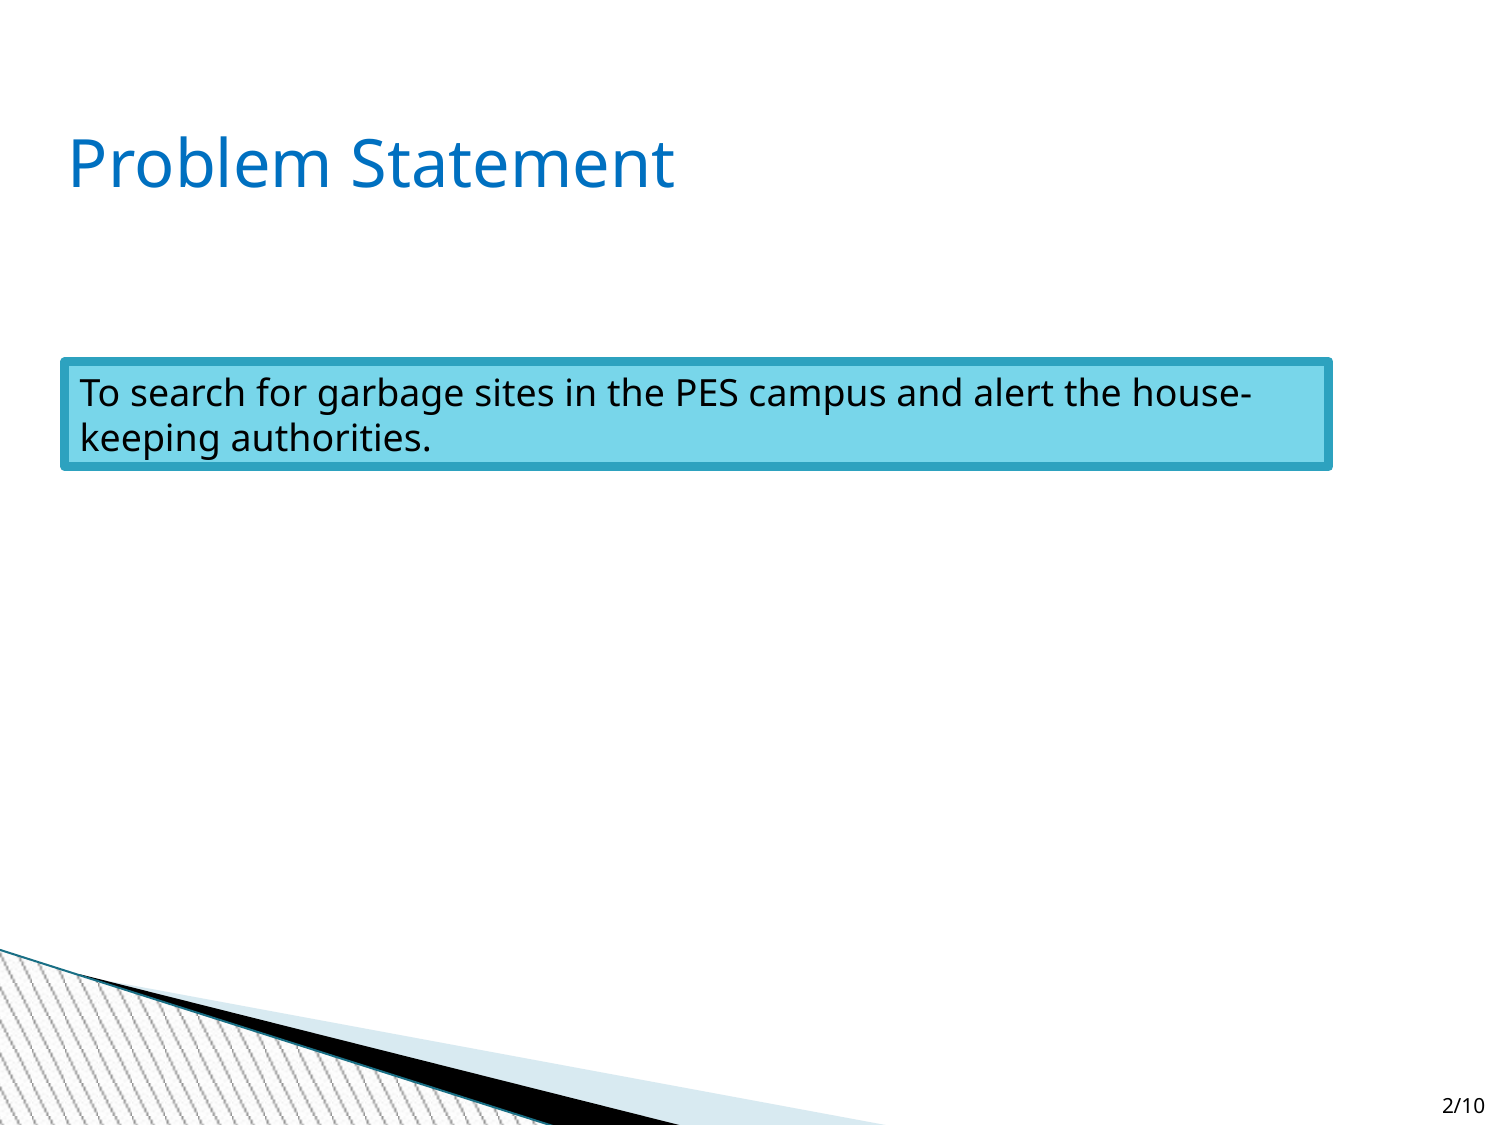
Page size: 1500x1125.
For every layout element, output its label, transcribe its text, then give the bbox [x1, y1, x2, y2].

text_box To search for garbage sites in the PES campus and alert the house-keeping authorities. [64, 361, 1329, 467]
picture [0, 952, 543, 1125]
text_box Problem Statement [53, 113, 916, 209]
text_box 2/10 [1114, 1065, 1500, 1125]
